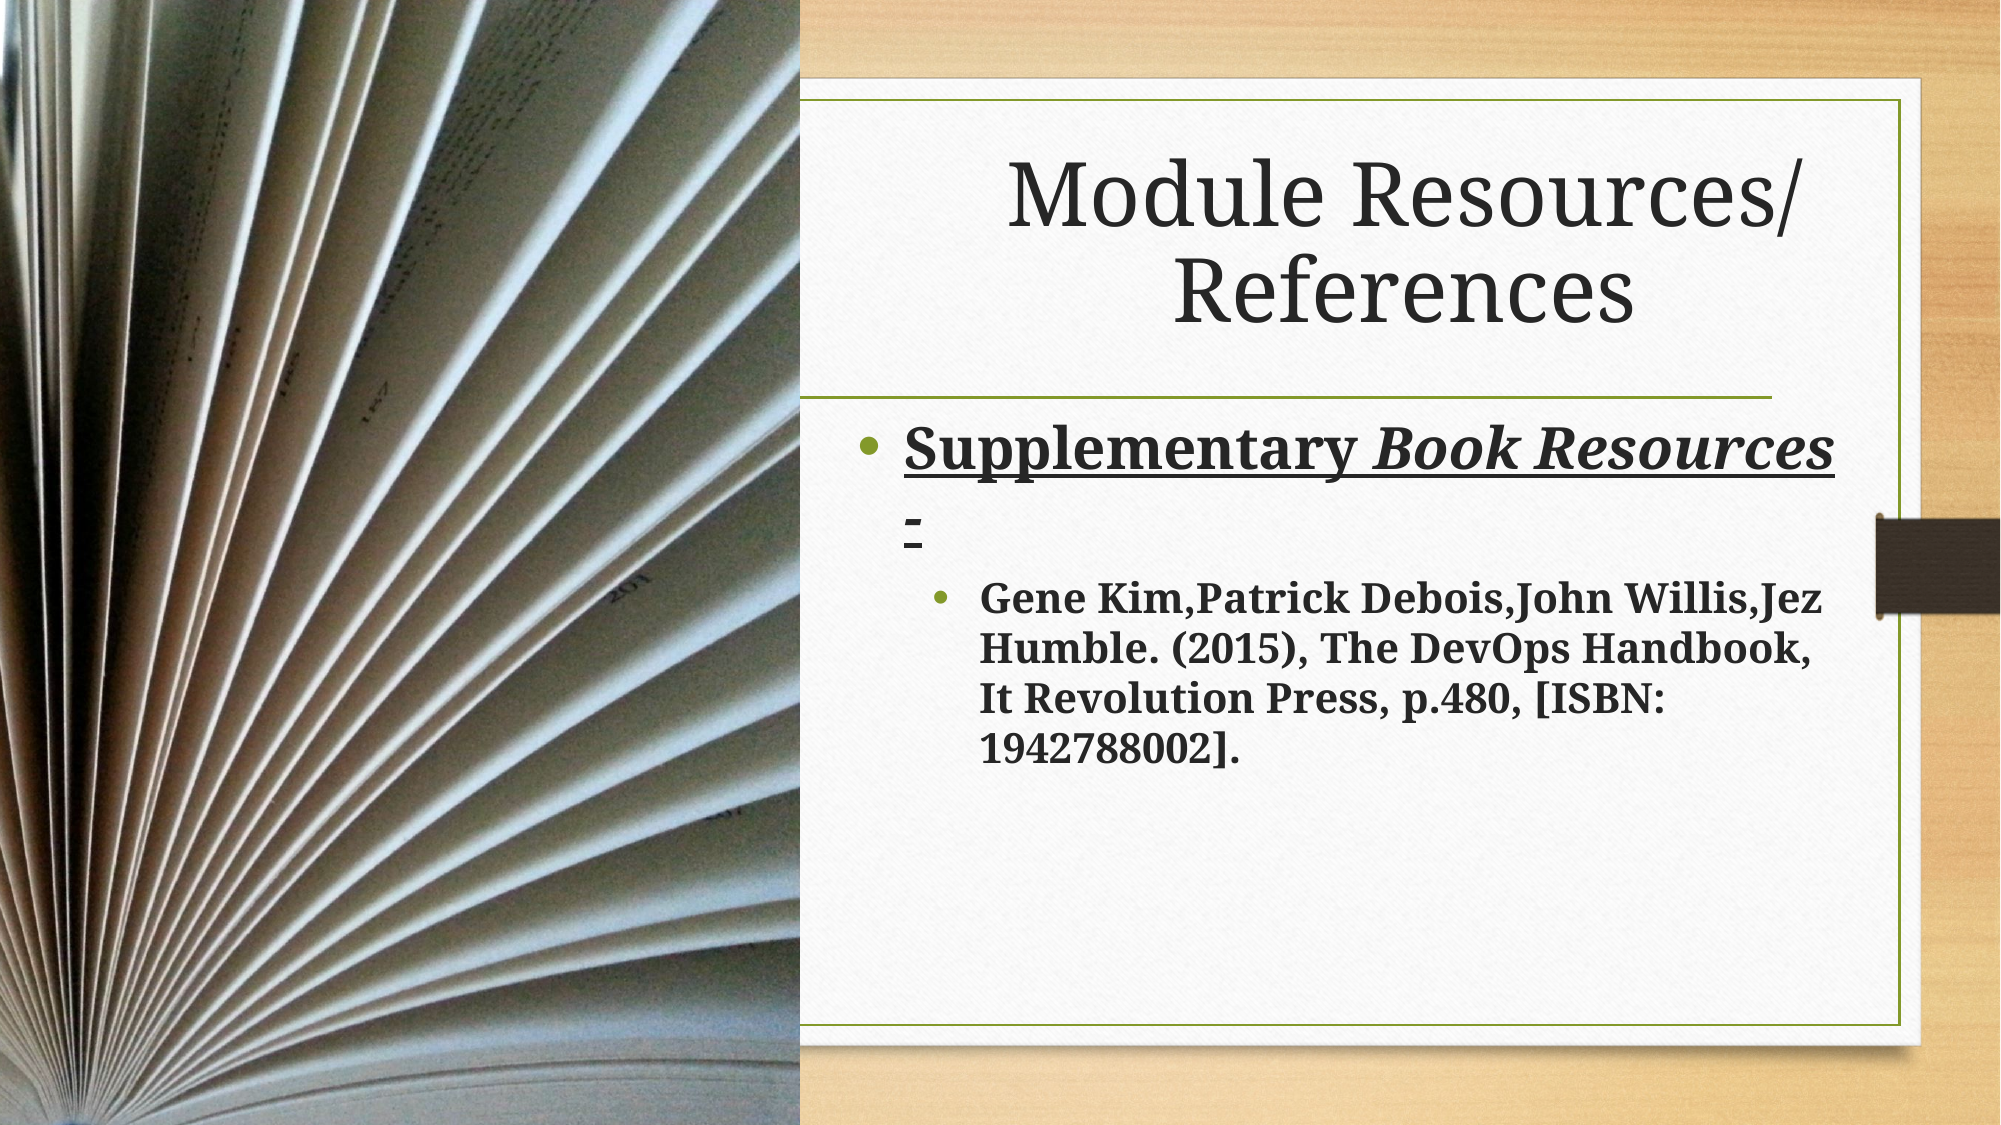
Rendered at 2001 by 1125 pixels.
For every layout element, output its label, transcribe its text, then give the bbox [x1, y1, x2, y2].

title Module Resources/ References [919, 141, 1891, 350]
picture [0, 0, 2001, 1125]
list Supplementary Book Resources - Gene Kim,Patrick Debois,John Willis,Jez Humble. (2015), The DevOps Handbook, It Revolution Press, p.480, [ISBN: 1942788002]. [842, 403, 1866, 970]
